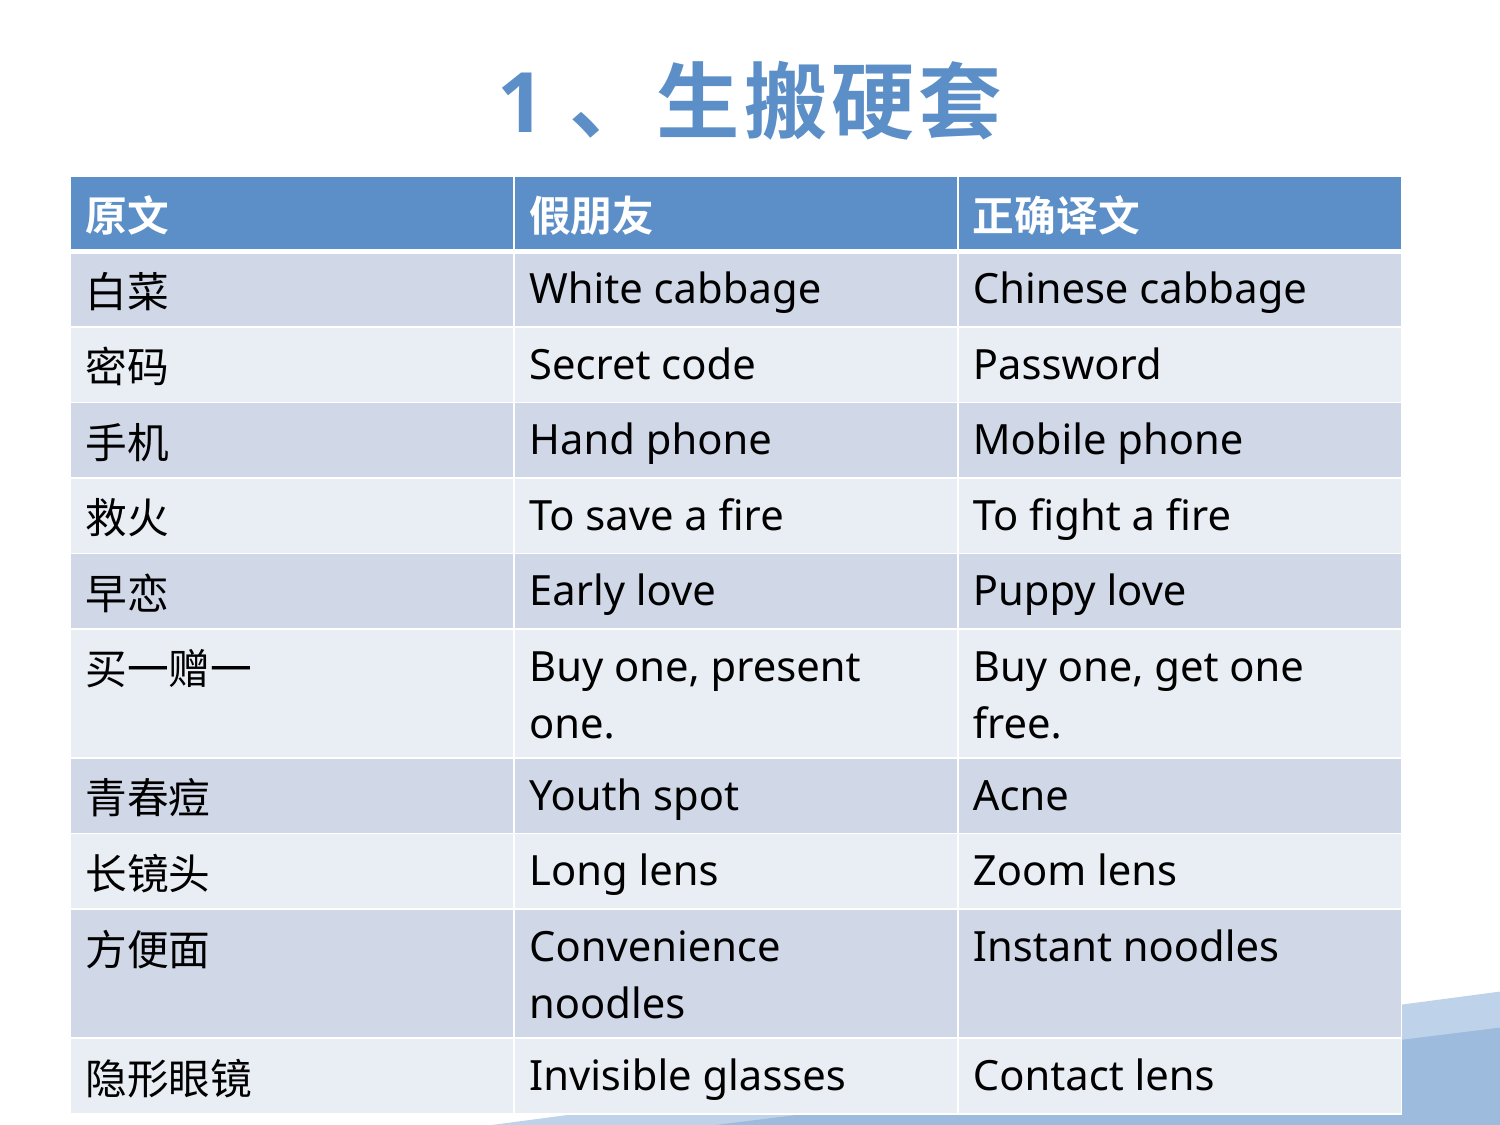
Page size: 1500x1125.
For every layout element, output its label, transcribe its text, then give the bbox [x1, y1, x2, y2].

table_cell Youth spot [515, 759, 957, 833]
table_cell 青春痘 [71, 759, 513, 833]
table_header 原文 [71, 177, 513, 249]
table_cell 密码 [71, 328, 513, 402]
table_cell Acne [959, 759, 1401, 833]
table_cell Buy one, get one free. [959, 630, 1401, 757]
table_cell To save a fire [515, 479, 957, 553]
title 1、生搬硬套 [75, 45, 1425, 153]
table_cell Puppy love [959, 554, 1401, 628]
table_cell Buy one, present one. [515, 630, 957, 757]
table_cell 手机 [71, 403, 513, 477]
table_cell Convenience noodles [515, 910, 957, 991]
table_cell Early love [515, 554, 957, 628]
table_cell Zoom lens [959, 834, 1401, 908]
table_cell Chinese cabbage [959, 254, 1401, 326]
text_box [492, 991, 1500, 1125]
table_cell 长镜头 [71, 834, 513, 908]
table_cell Mobile phone [959, 403, 1401, 477]
table_cell Instant noodles [959, 910, 1401, 991]
table_cell 早恋 [71, 554, 513, 628]
table_cell Long lens [515, 834, 957, 908]
table_cell Secret code [515, 328, 957, 402]
table_header 假朋友 [515, 177, 957, 249]
table_cell 隐形眼镜 [71, 1039, 492, 1113]
table_cell Password [959, 328, 1401, 402]
table_cell 买一赠一 [71, 630, 513, 757]
table_cell 救火 [71, 479, 513, 553]
table_header 正确译文 [959, 177, 1401, 249]
table_cell Hand phone [515, 403, 957, 477]
table_cell To fight a fire [959, 479, 1401, 553]
table_cell White cabbage [515, 254, 957, 326]
table_cell 方便面 [71, 910, 513, 1037]
table_cell 白菜 [71, 254, 513, 326]
